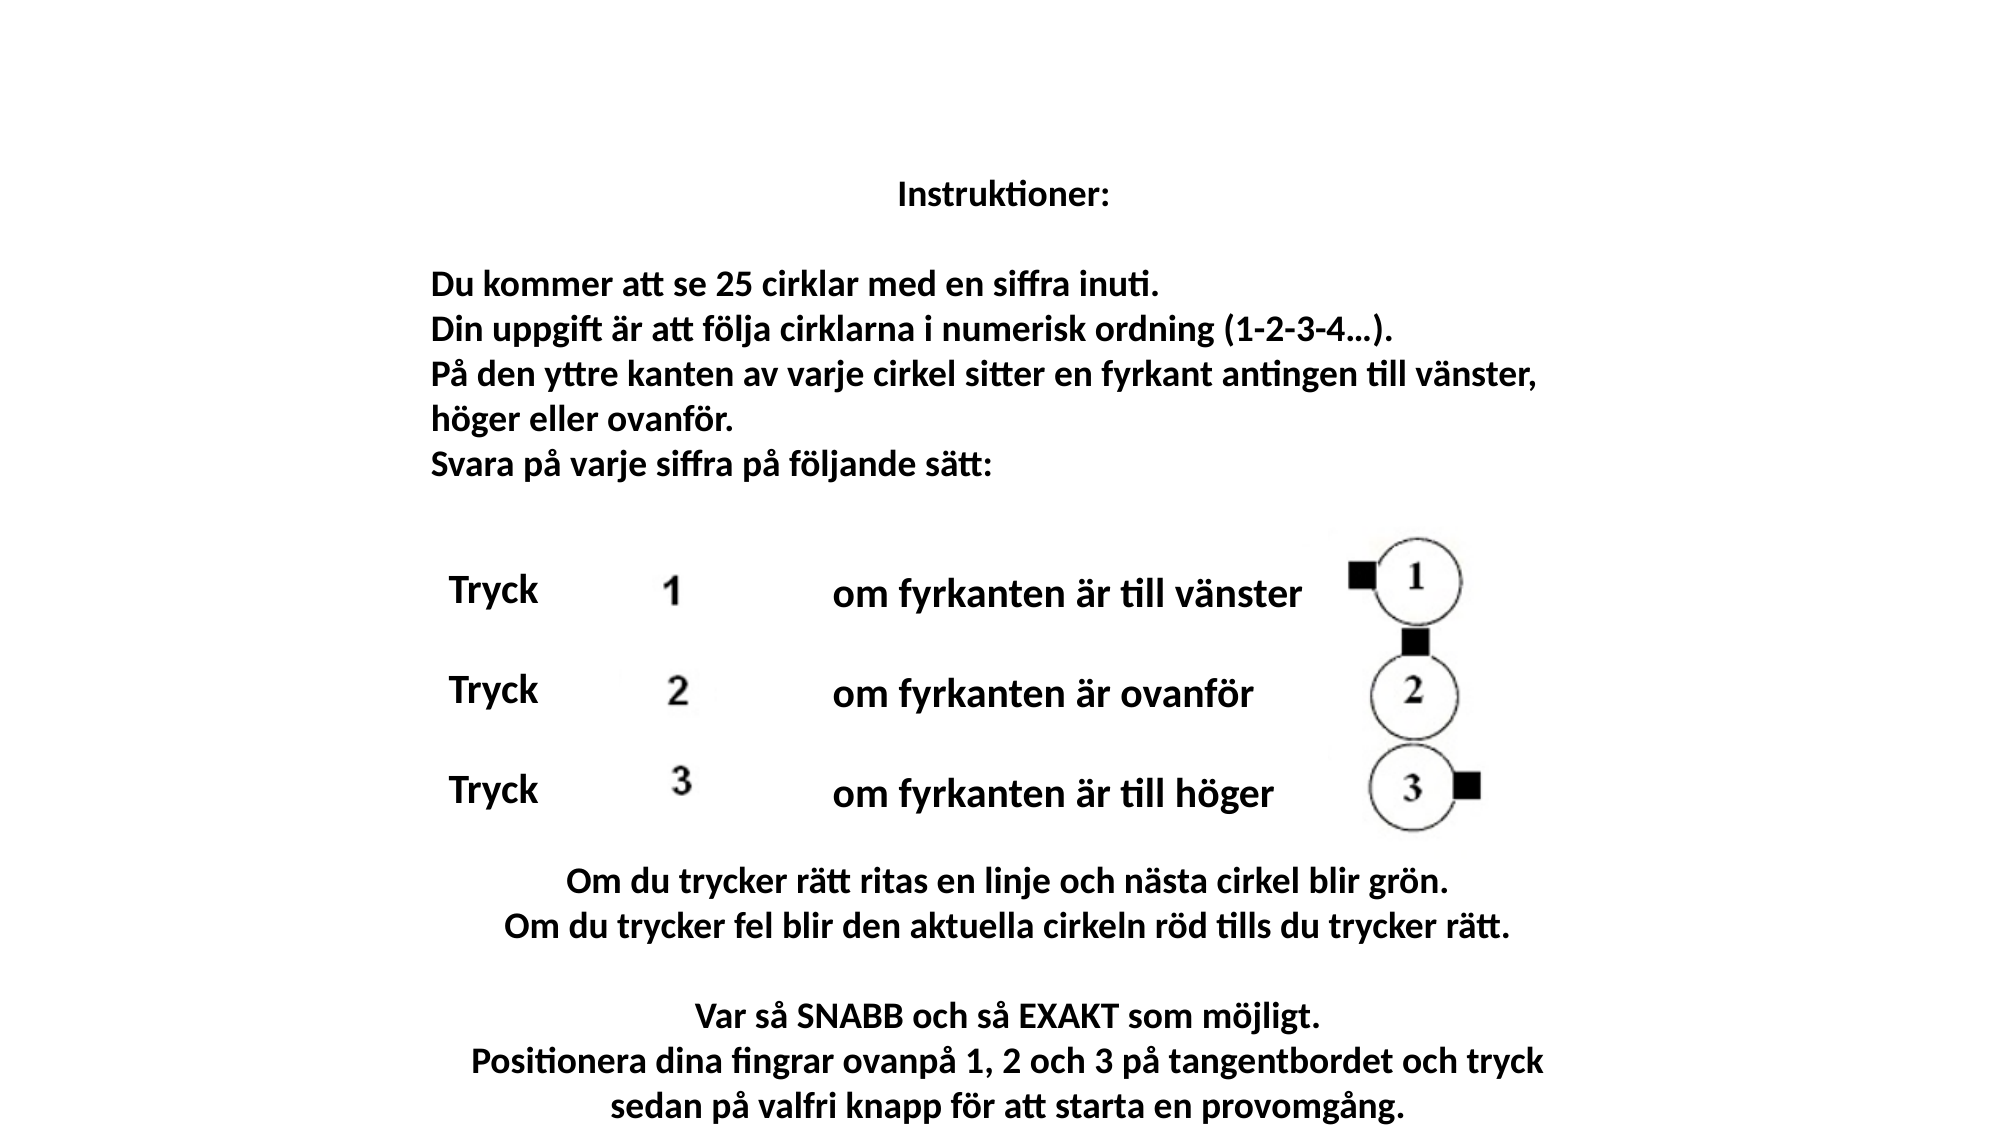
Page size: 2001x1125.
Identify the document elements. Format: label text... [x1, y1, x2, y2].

text_box Instruktioner: Du kommer att se 25 cirklar med en siffra inuti. Din uppgift är att följa cirklarna i numerisk ordning (1-2-3-4…). På den yttre kanten av varje cirkel sitter en fyrkant antingen till vänster, höger eller ovanför. Svara på varje siffra på följande sätt: [416, 162, 1592, 492]
text_box Om du trycker rätt ritas en linje och nästa cirkel blir grön. Om du trycker fel blir den aktuella cirkeln röd tills du trycker rätt. Var så SNABB och så EXAKT som möjligt. Positionera dina fingrar ovanpå 1, 2 och 3 på tangentbordet och tryck sedan på valfri knapp för att starta en provomgång. [416, 848, 1601, 1125]
picture [407, 526, 1593, 865]
